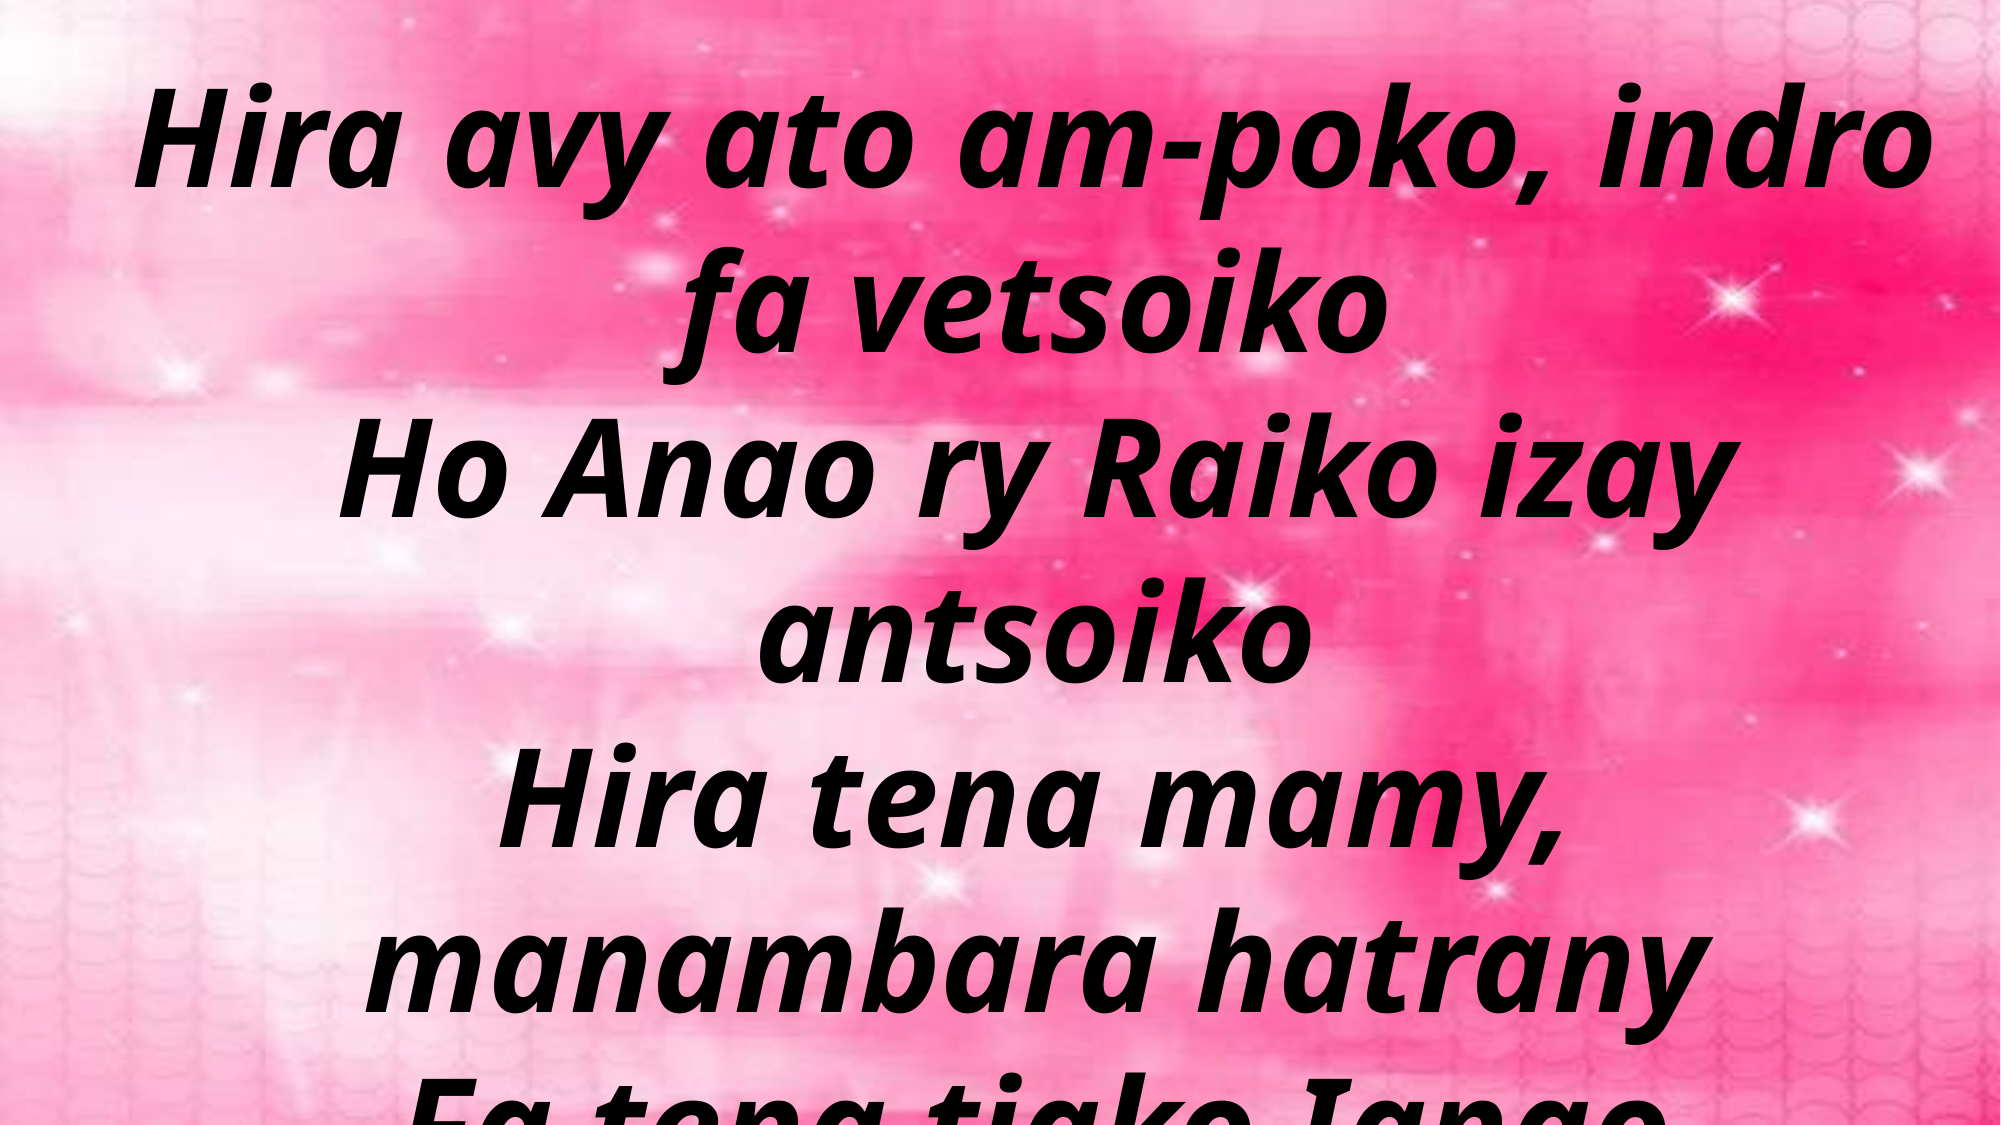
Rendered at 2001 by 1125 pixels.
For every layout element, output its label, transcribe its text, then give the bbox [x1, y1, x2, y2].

text_box Hira avy ato am-poko, indro fa vetsoiko Ho Anao ry Raiko izay antsoiko Hira tena mamy, manambara hatrany Fa tena tiako Ianao [0, 42, 1999, 1125]
picture [0, 0, 2001, 1125]
